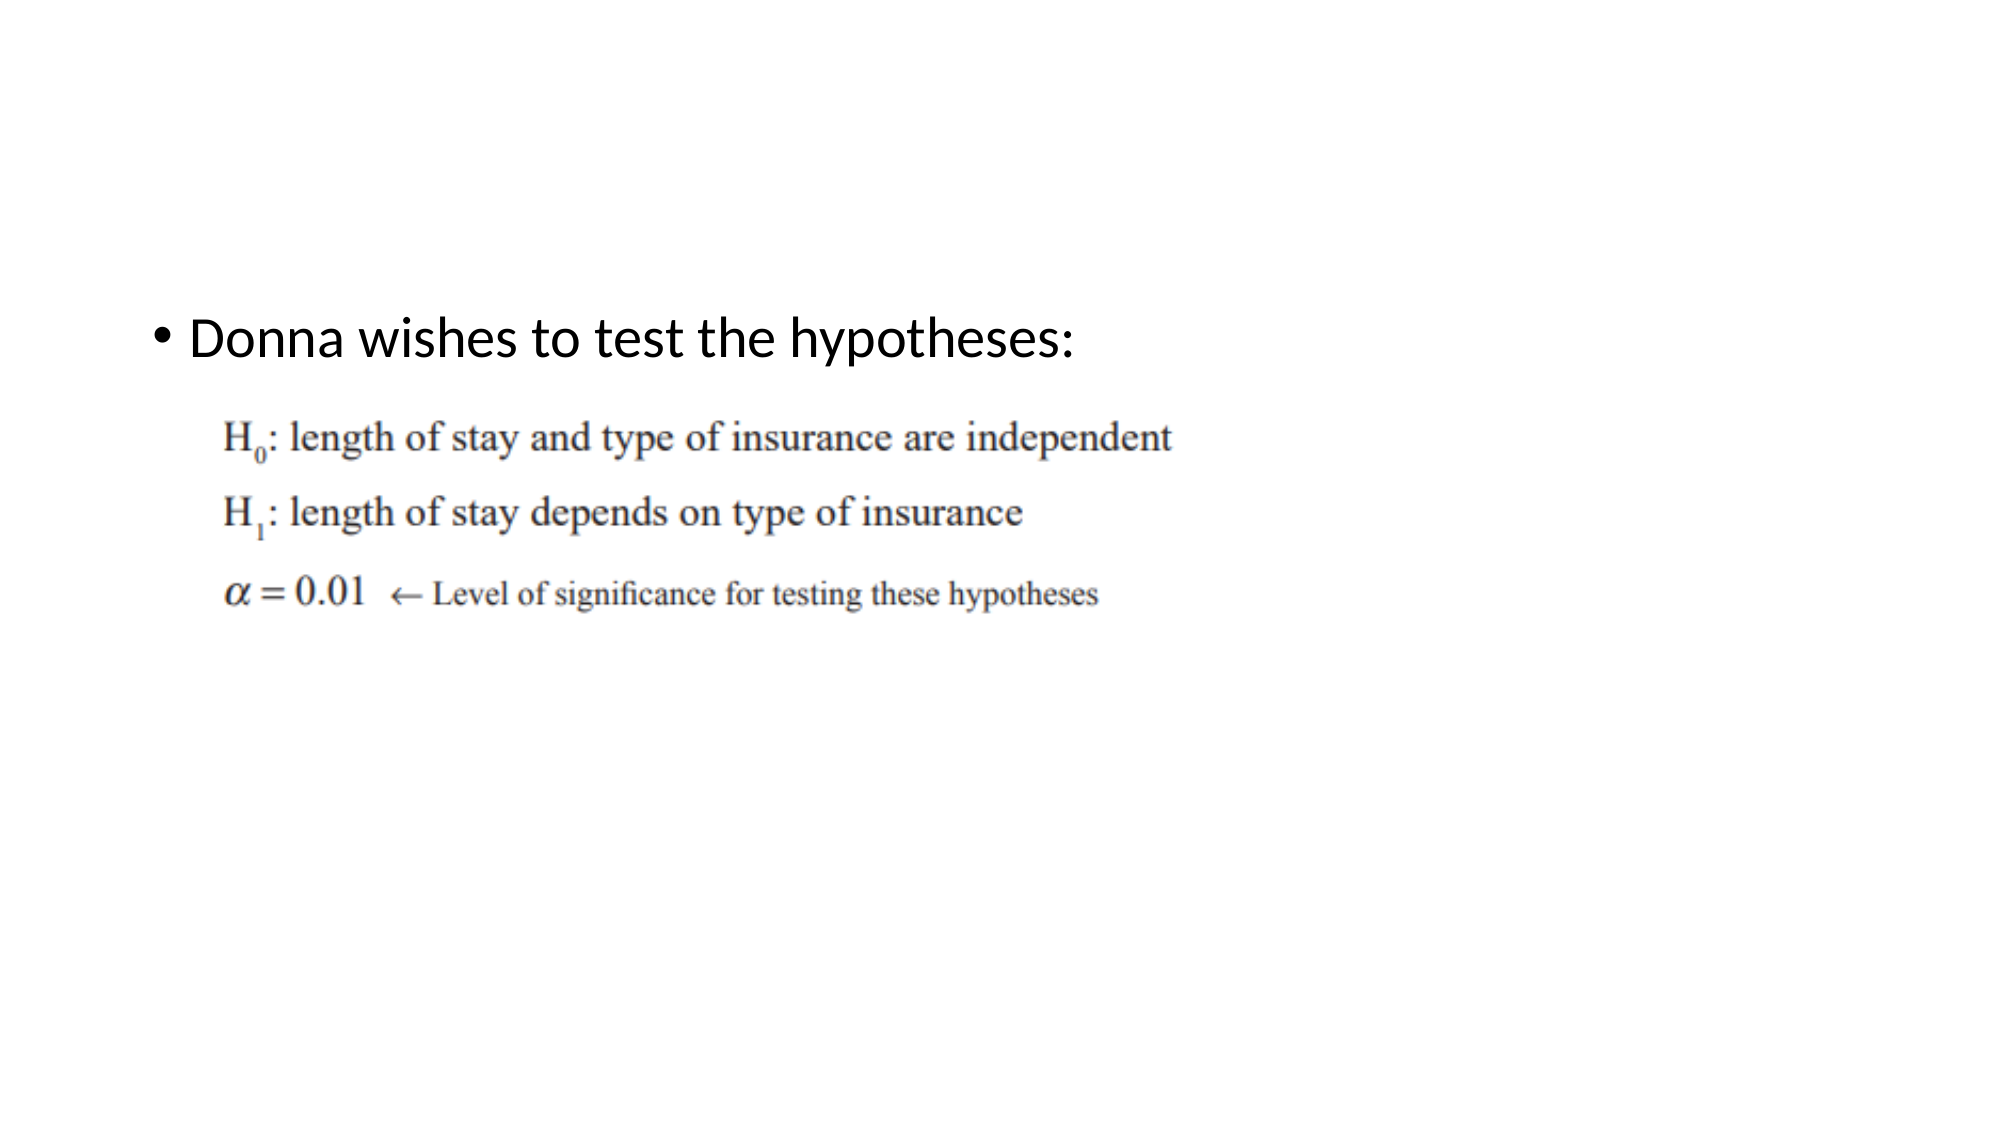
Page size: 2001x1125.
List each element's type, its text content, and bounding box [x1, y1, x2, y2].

picture [208, 402, 1185, 633]
list Donna wishes to test the hypotheses: [137, 299, 1863, 1014]
